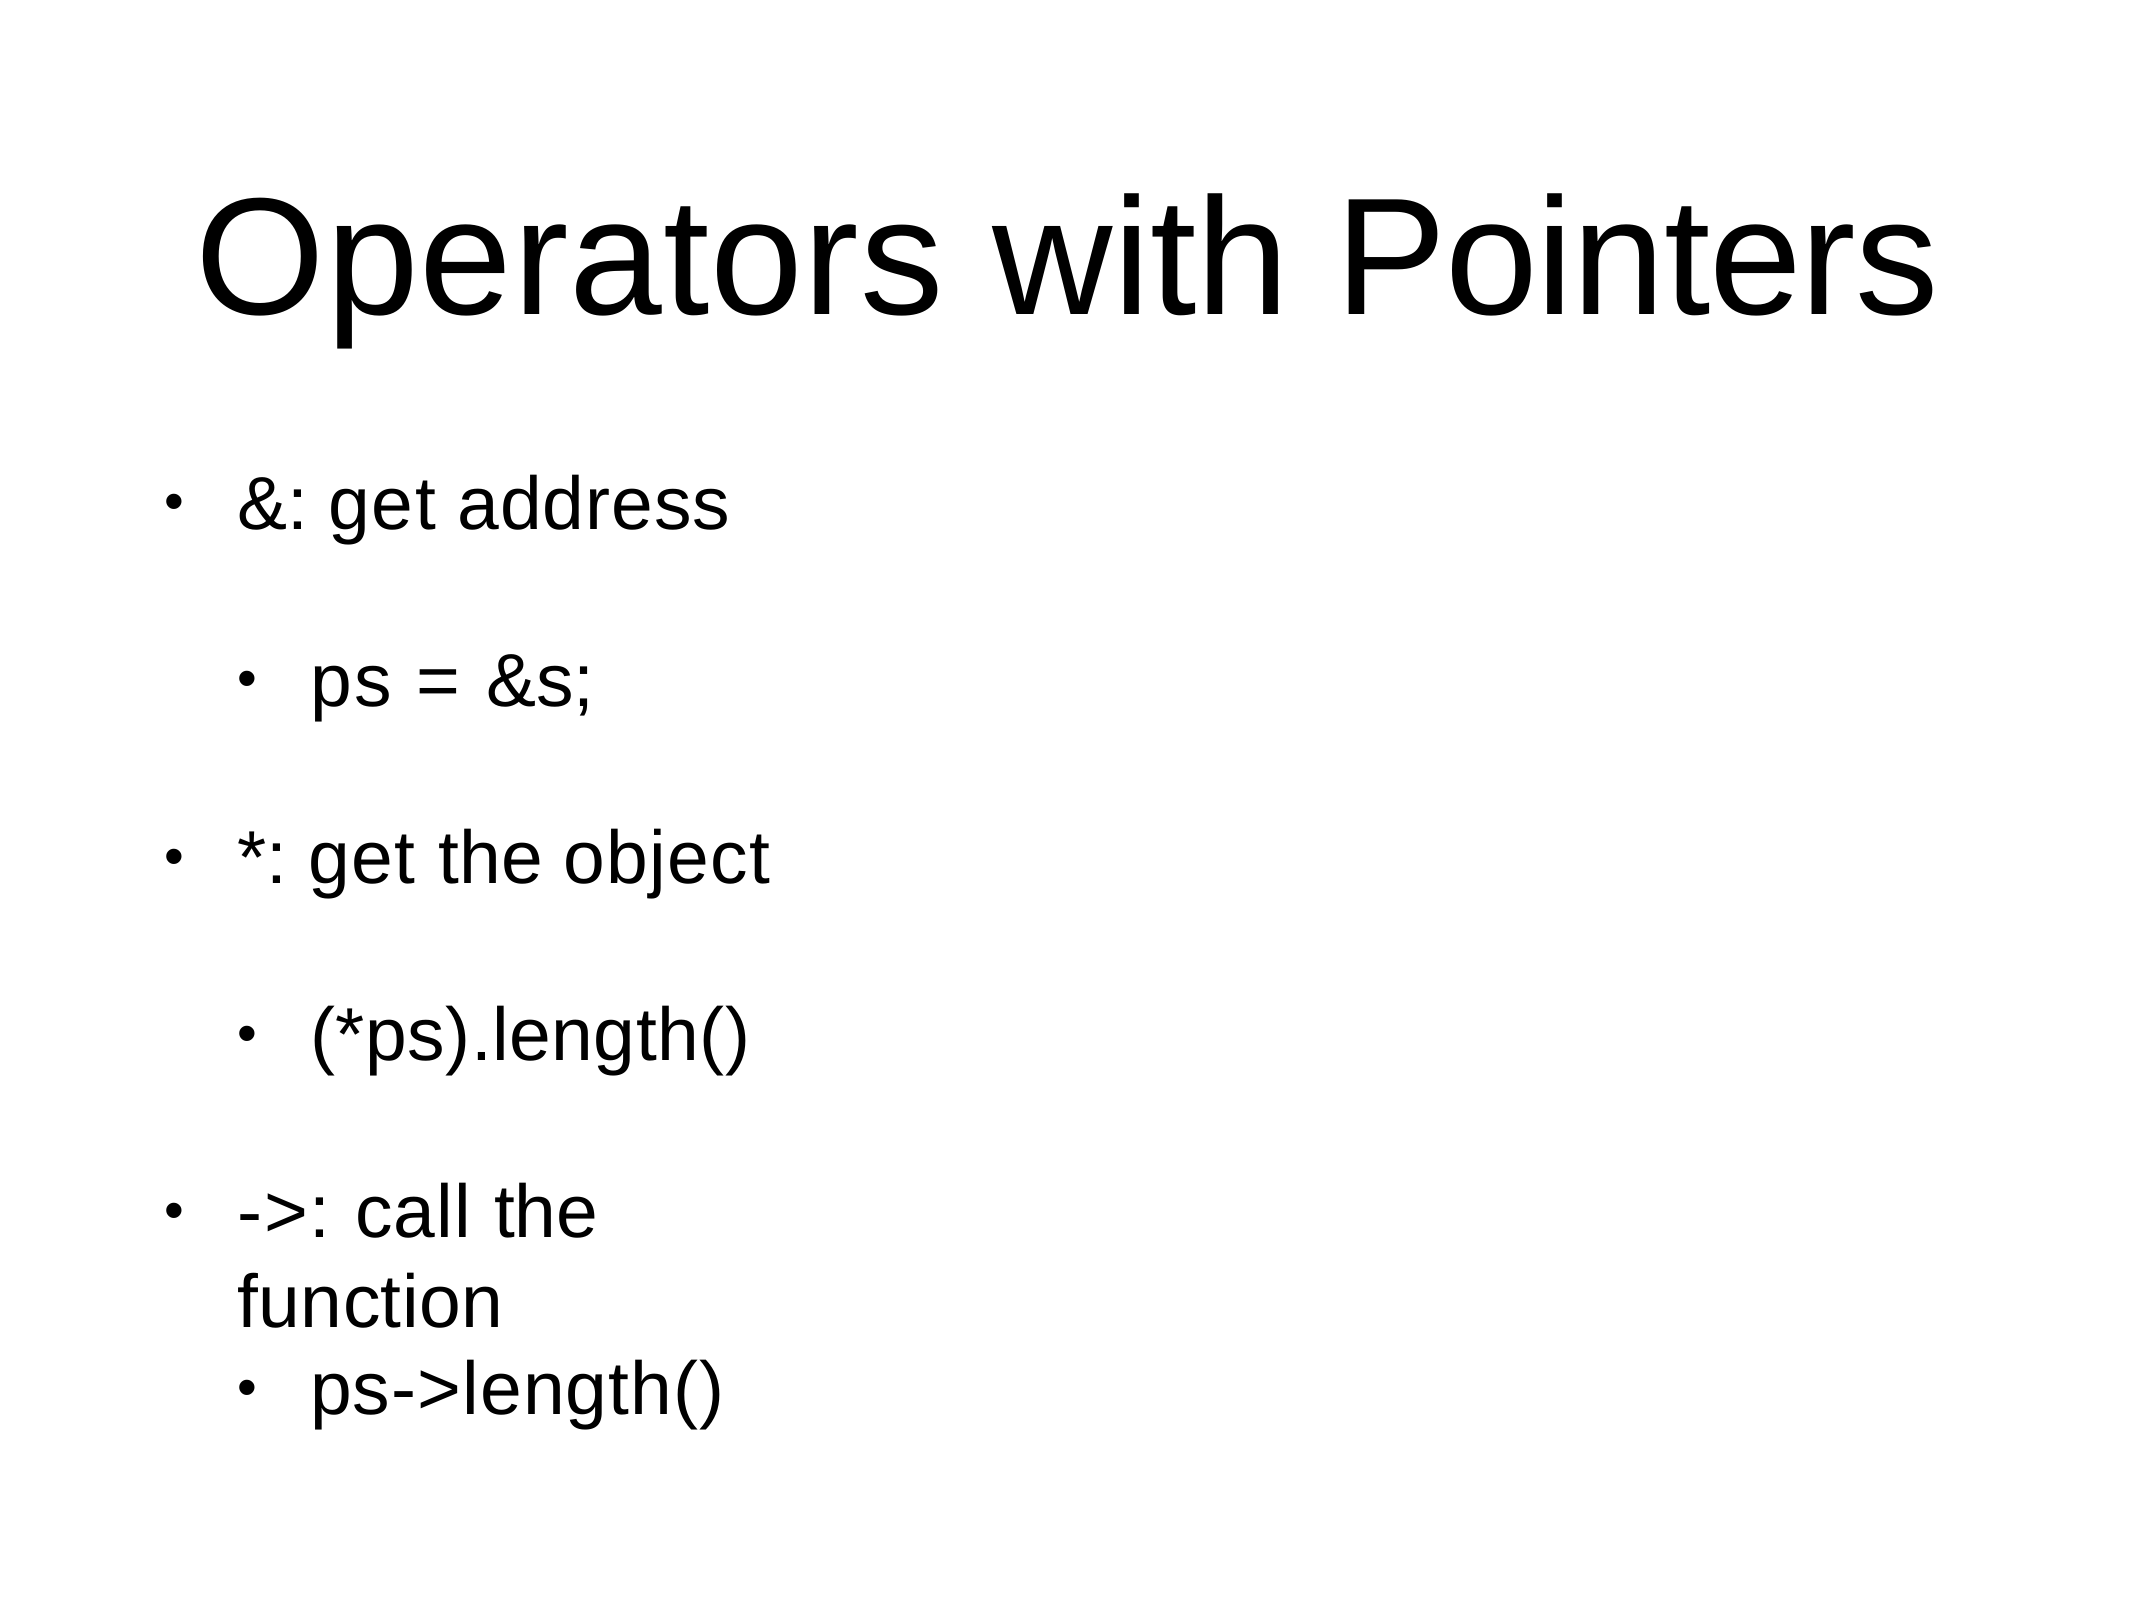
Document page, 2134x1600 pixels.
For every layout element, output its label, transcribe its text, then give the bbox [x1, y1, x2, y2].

text_box ps = &s; [308, 631, 596, 722]
text_box &: get address [235, 454, 735, 545]
text_box • [162, 1172, 195, 1241]
text_box • [235, 641, 268, 710]
text_box *: get the object [235, 808, 774, 899]
text_box • [162, 818, 195, 887]
text_box ->: call the function [235, 1162, 886, 1343]
text_box • [235, 1350, 268, 1418]
title Operators with Pointers [170, 147, 1964, 416]
text_box • [235, 995, 268, 1064]
text_box • [162, 464, 195, 533]
text_box (*ps).length() [308, 985, 755, 1076]
text_box ps->length() [308, 1339, 729, 1430]
